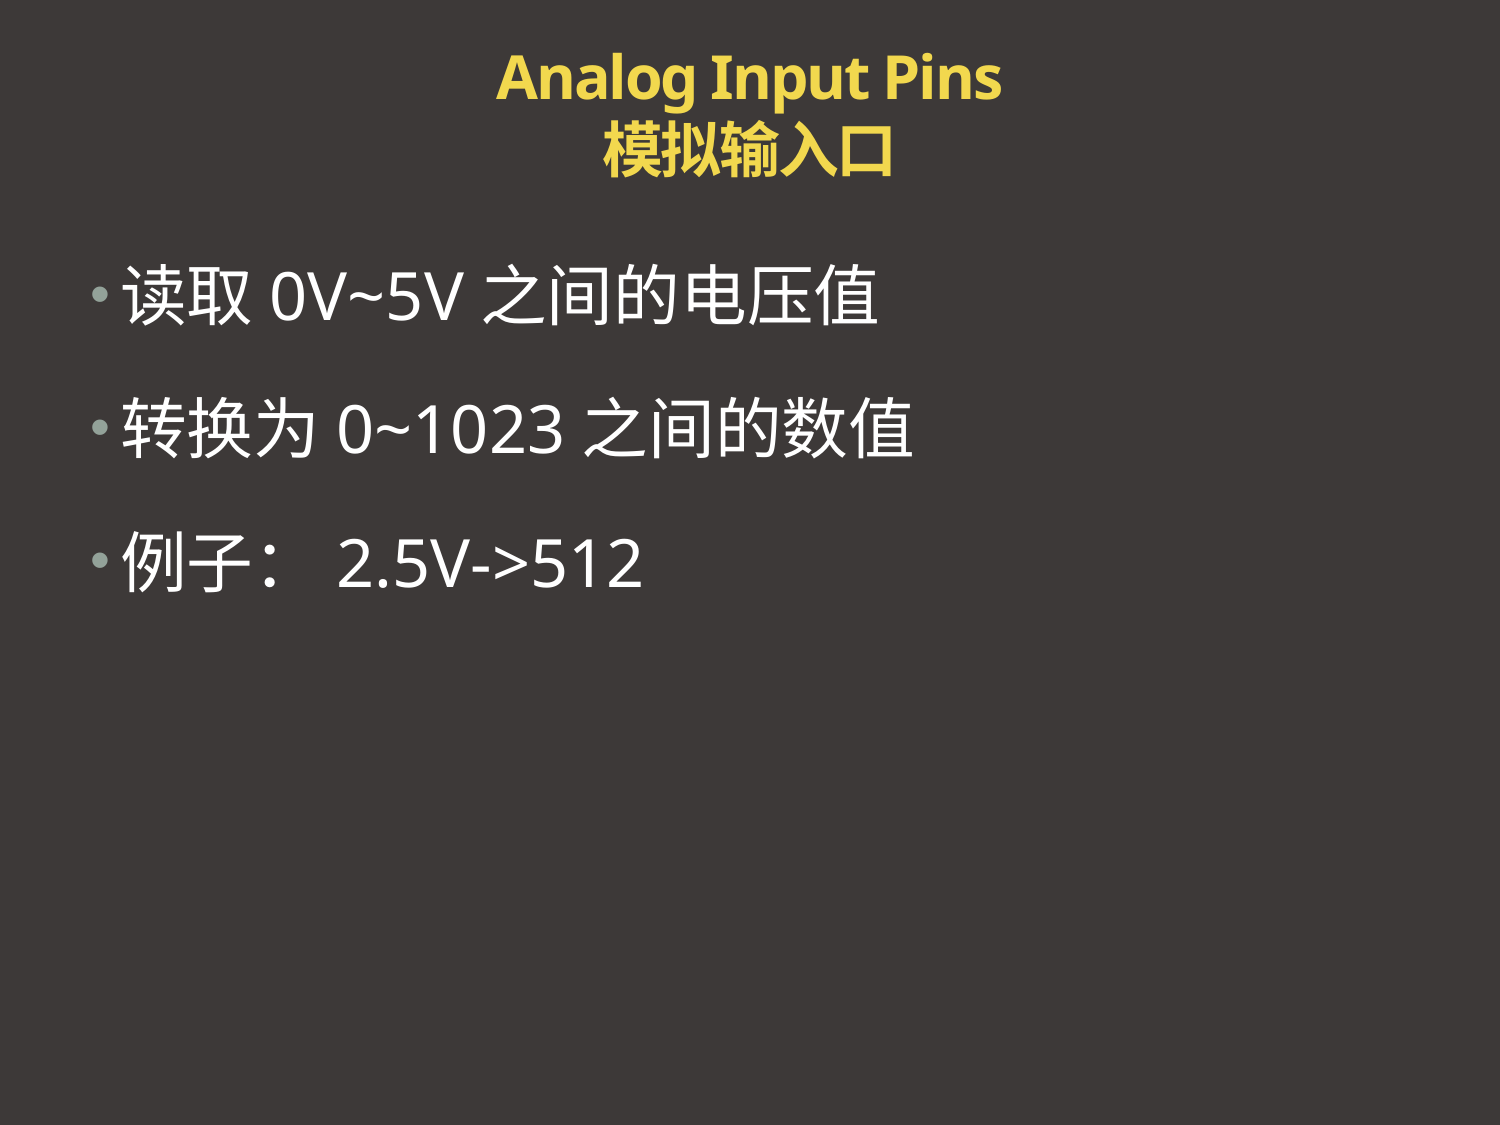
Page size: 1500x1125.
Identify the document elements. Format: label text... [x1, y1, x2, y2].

title Analog Input Pins 模拟输入口 [75, 30, 1425, 194]
list 读取0V~5V之间的电压值 转换为0~1023之间的数值 例子：2.5V->512 [75, 205, 1425, 1035]
